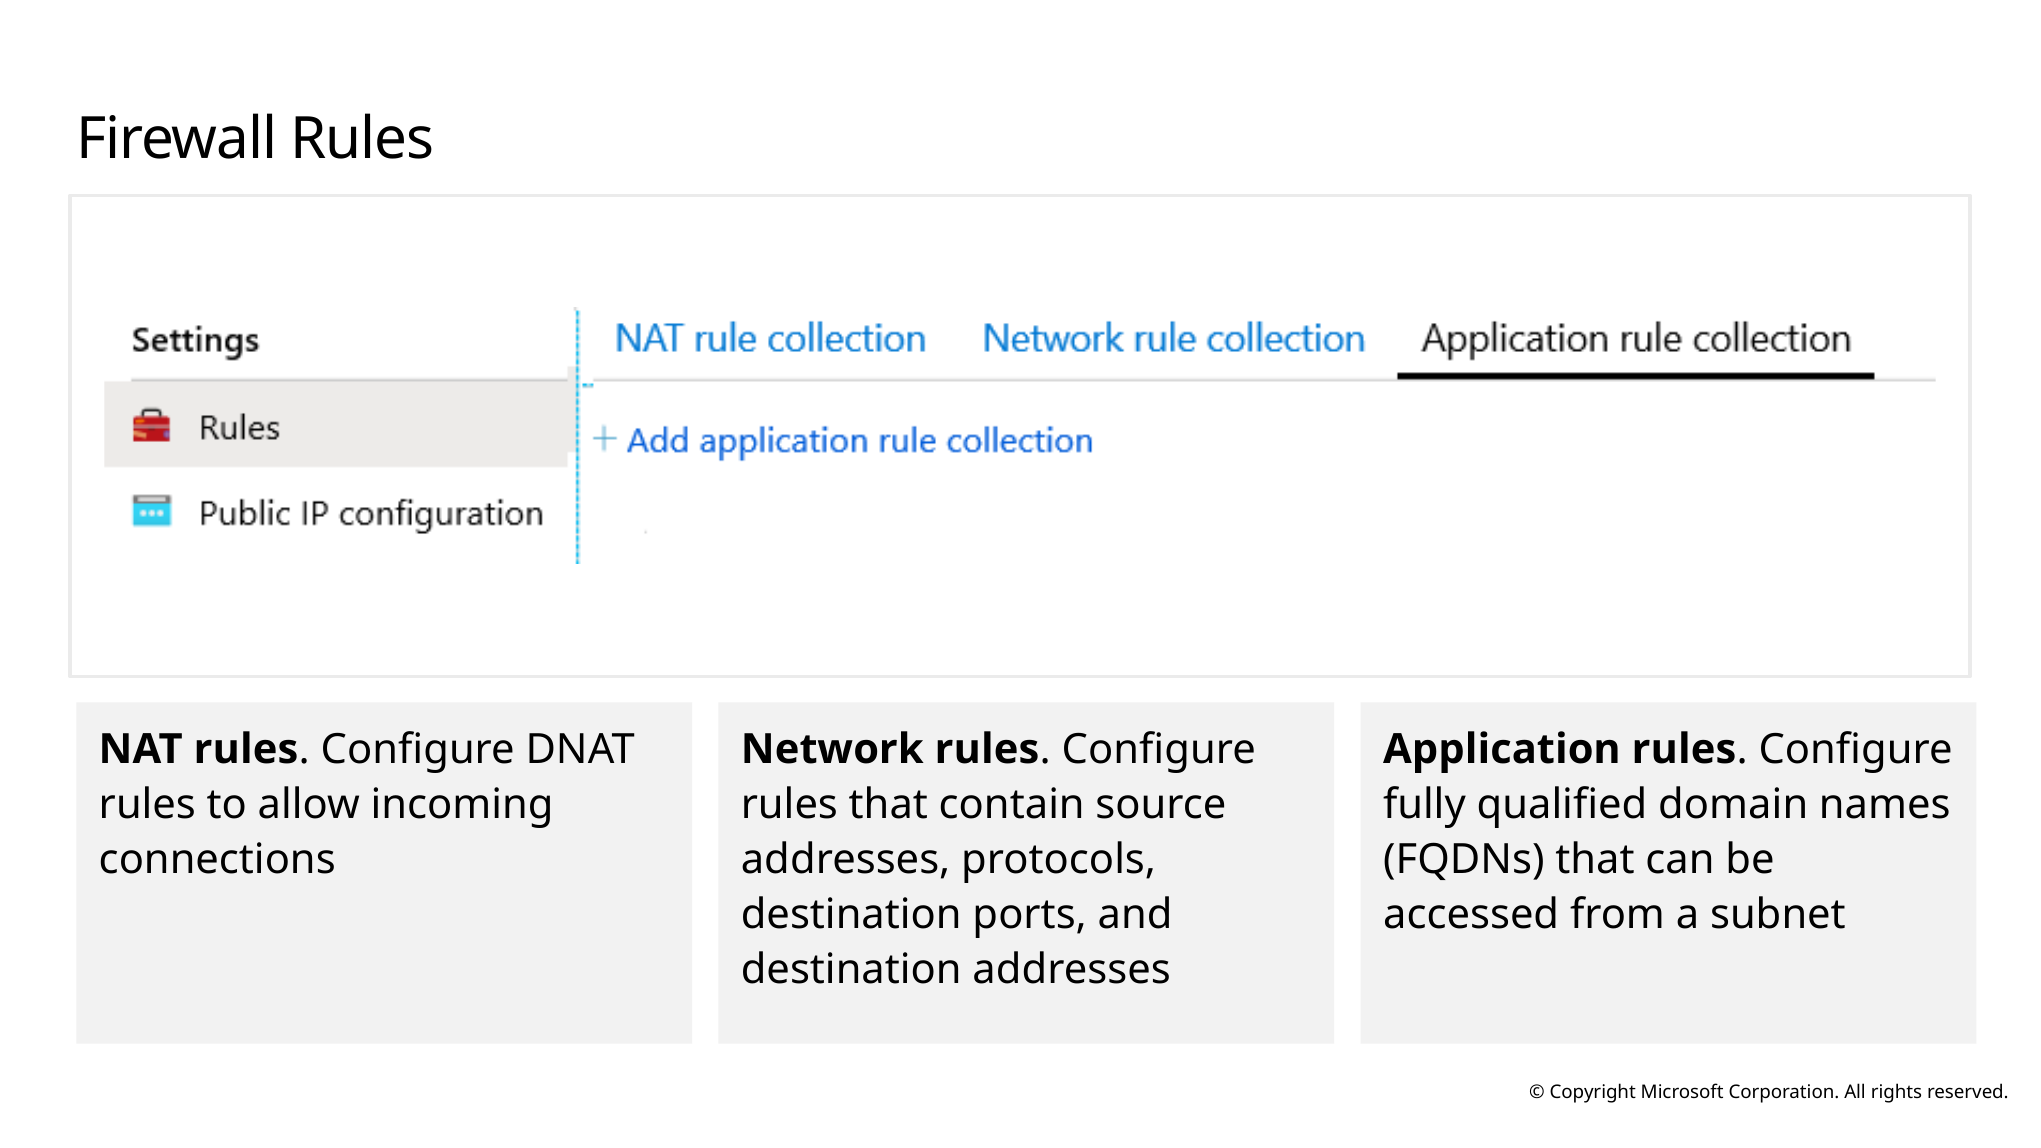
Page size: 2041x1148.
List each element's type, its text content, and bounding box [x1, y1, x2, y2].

text_box [69, 195, 1971, 678]
picture [104, 307, 1936, 565]
text_box Application rules. Configure fully qualified domain names (FQDNs) that can be accessed from a subnet [1360, 702, 1977, 1044]
text_box Network rules. Configure rules that contain source addresses, protocols, destination ports, and destination addresses [718, 702, 1335, 1044]
text_box NAT rules. Configure DNAT rules to allow incoming connections [76, 702, 693, 1044]
title Firewall Rules [76, 103, 1969, 172]
